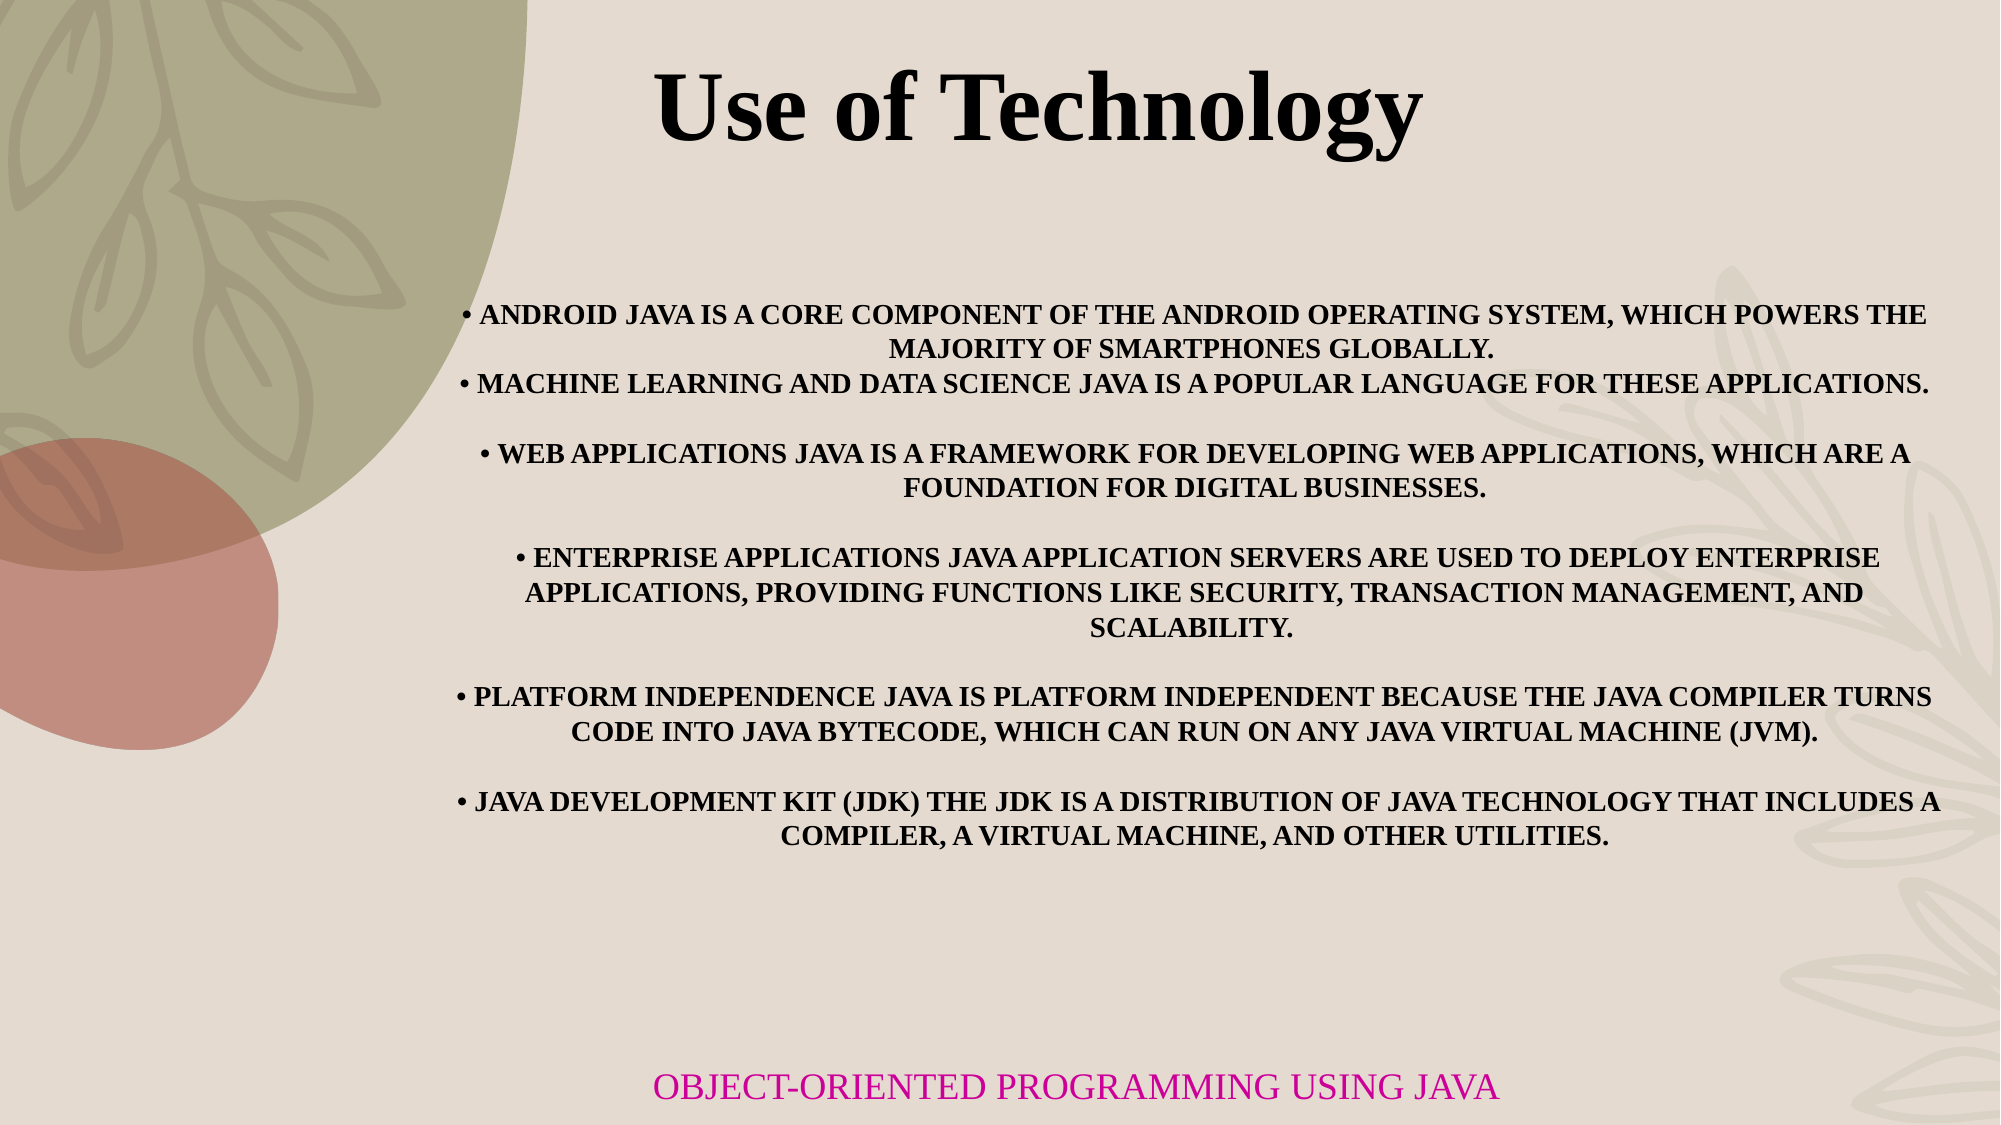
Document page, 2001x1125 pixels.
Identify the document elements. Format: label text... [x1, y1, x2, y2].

text_box OBJECT-ORIENTED PROGRAMMING USING JAVA [638, 1054, 1670, 1125]
list • Android Java is a core component of the Android operating system, which powers the majority of smartphones globally. • Machine learning and data science Java is a popular language for these applications. • Web applications Java is a framework for developing web applications, which are a foundation for digital businesses. • Enterprise applications Java application servers are used to deploy enterprise applications, providing functions like security, transaction management, and scalability. • Platform independence Java is platform independent because the Java compiler turns code into Java bytecode, which can run on any Java virtual machine (JVM). • Java Development Kit (JDK) The JDK is a distribution of Java technology that includes a compiler, a virtual machine, and other utilities. [432, 267, 1959, 879]
title Use of Technology [223, 0, 1855, 170]
picture [0, 438, 279, 750]
